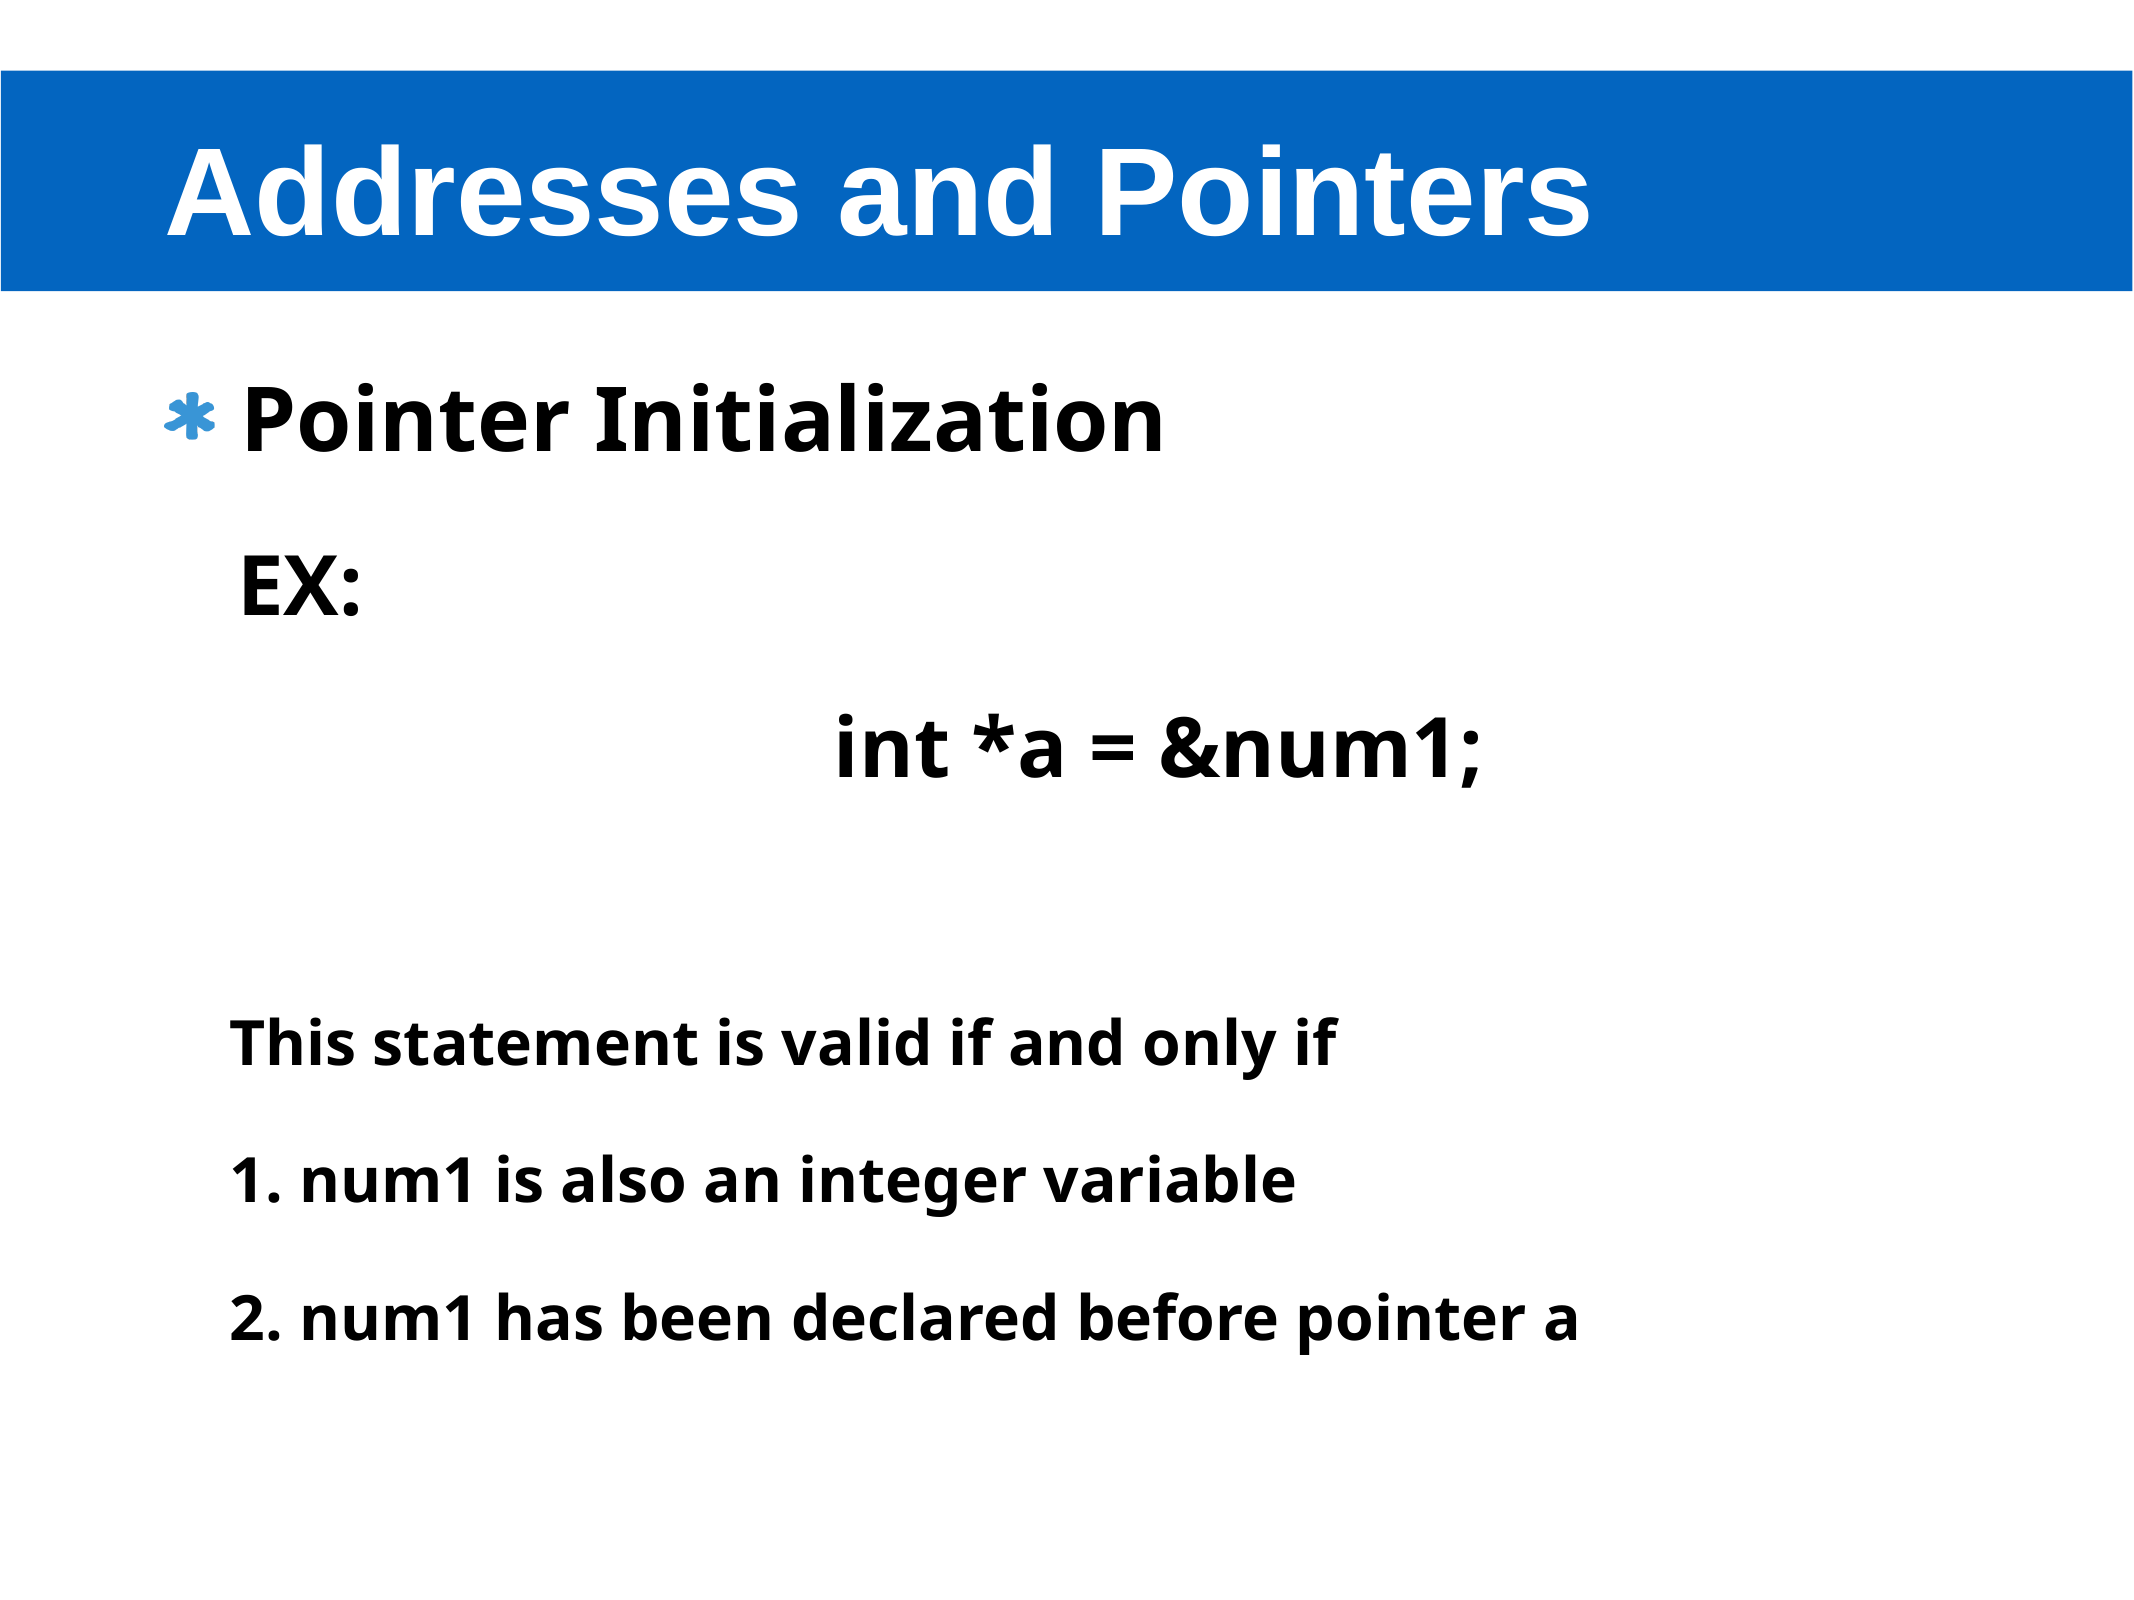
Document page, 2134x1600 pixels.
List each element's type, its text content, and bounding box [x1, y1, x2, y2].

title Addresses and Pointers [155, 7, 1978, 363]
text_box [0, 70, 155, 292]
picture [164, 392, 215, 440]
text_box Pointer Initialization EX: int *a = &num1; This statement is valid if and only if 1. num1 is also an integer variable 2. num1 has been declared before pointer a [156, 353, 2053, 1560]
text_box [1978, 70, 2133, 292]
